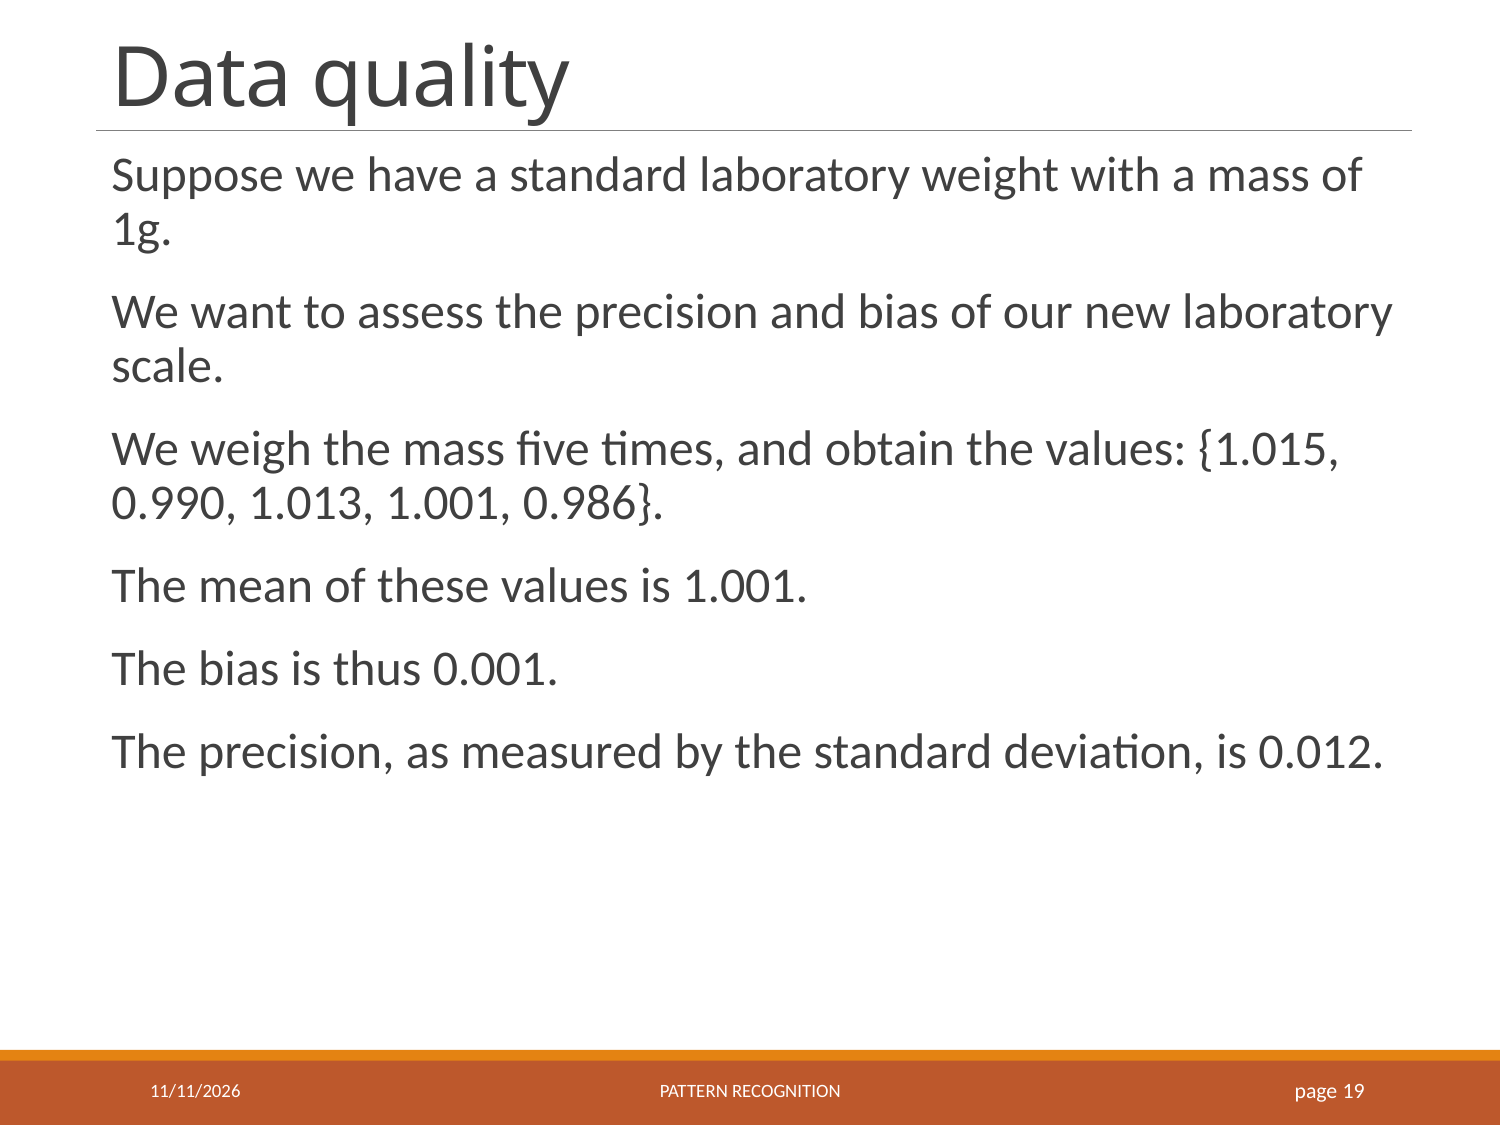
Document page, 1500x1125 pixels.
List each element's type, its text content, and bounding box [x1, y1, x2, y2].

list Suppose we have a standard laboratory weight with a mass of 1g. We want to assess the precision and bias of our new laboratory scale. We weigh the mass five times, and obtain the values: {1.015, 0.990, 1.013, 1.001, 0.986}. The mean of these values is 1.001. The bias is thus 0.001. The precision, as measured by the standard deviation, is 0.012. [96, 140, 1413, 1034]
title Data quality [96, 19, 1413, 131]
footer Pattern recognition [453, 1059, 1047, 1120]
slide_number page 19 [1218, 1059, 1380, 1120]
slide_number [135, 1059, 440, 1120]
